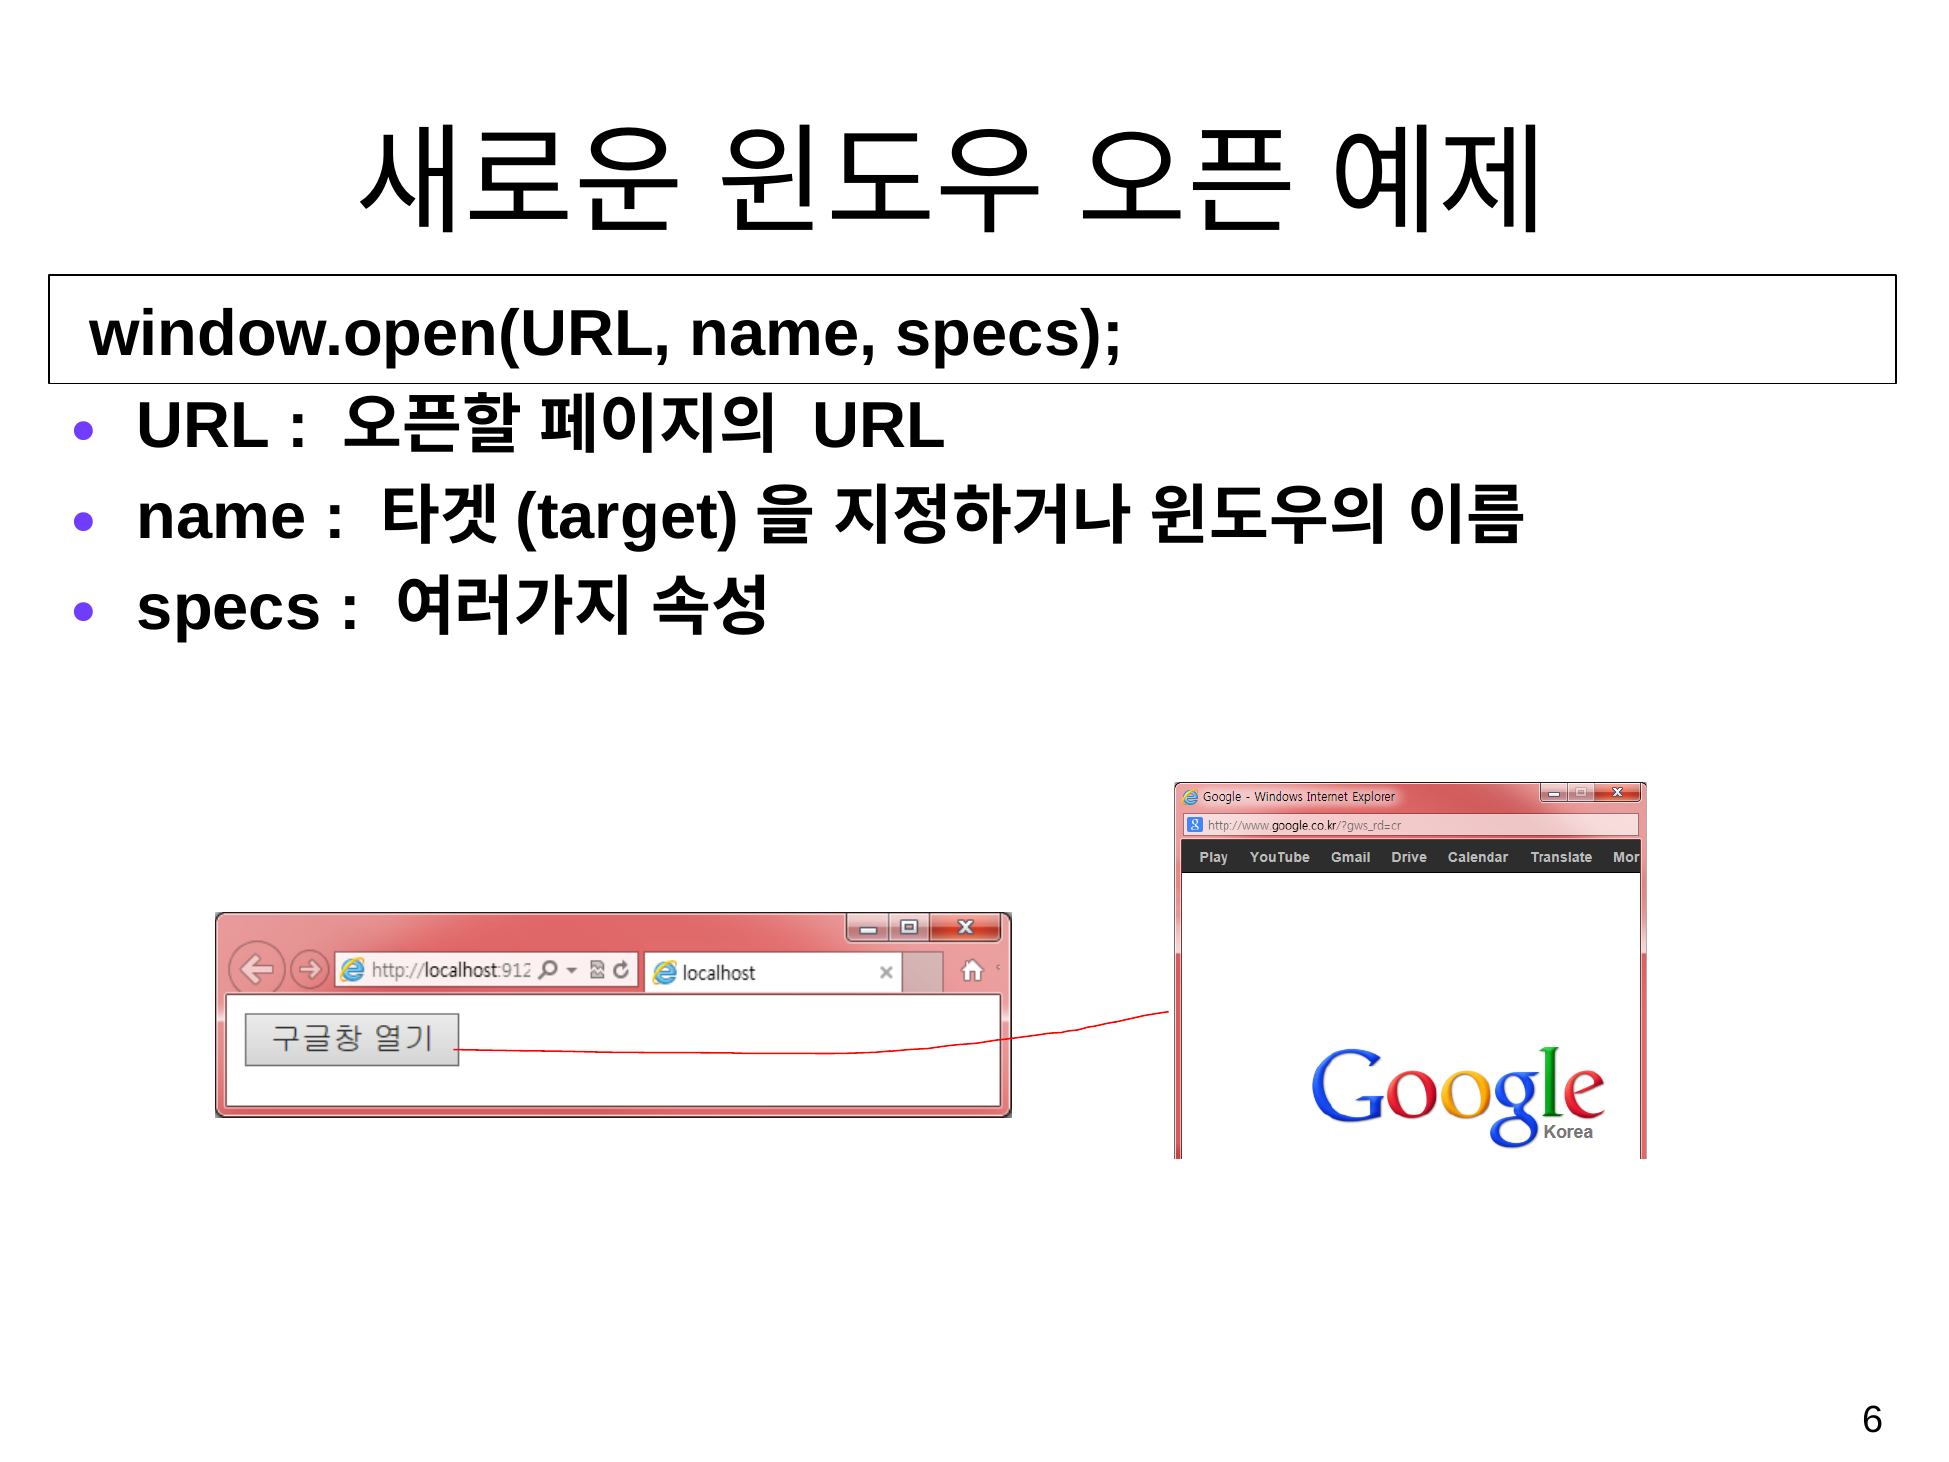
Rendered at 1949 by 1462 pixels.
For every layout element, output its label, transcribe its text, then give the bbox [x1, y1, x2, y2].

slide_number 6 [1496, 1372, 1899, 1462]
list URL : 오픈할 페이지의 URL name : 타겟(target)을 지정하거나 윈도우의 이름 specs : 여러가지 속성 [48, 384, 1897, 1343]
title 새로운 윈도우 오픈 예제 [156, 92, 1749, 255]
text_box window.open(URL, name, specs); [48, 275, 1897, 384]
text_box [215, 782, 1647, 1159]
